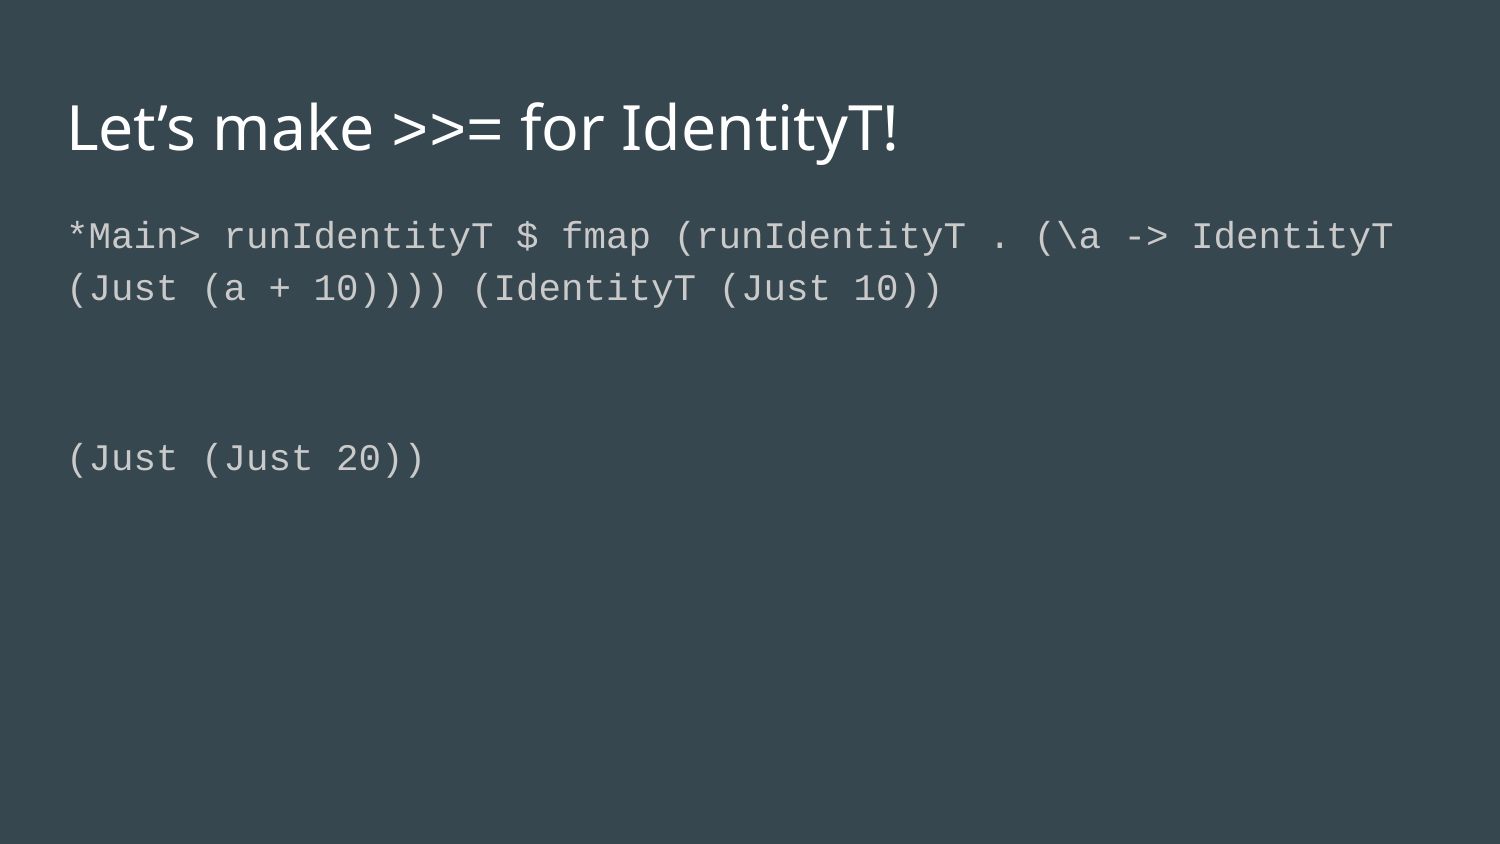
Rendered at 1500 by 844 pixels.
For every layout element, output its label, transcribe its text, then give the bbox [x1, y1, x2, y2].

list *Main> runIdentityT $ fmap (runIdentityT . (\a -> IdentityT (Just (a + 10)))) (IdentityT (Just 10)) (Just (Just 20)) [51, 189, 1449, 750]
title Let’s make >>= for IdentityT! [51, 72, 1449, 167]
